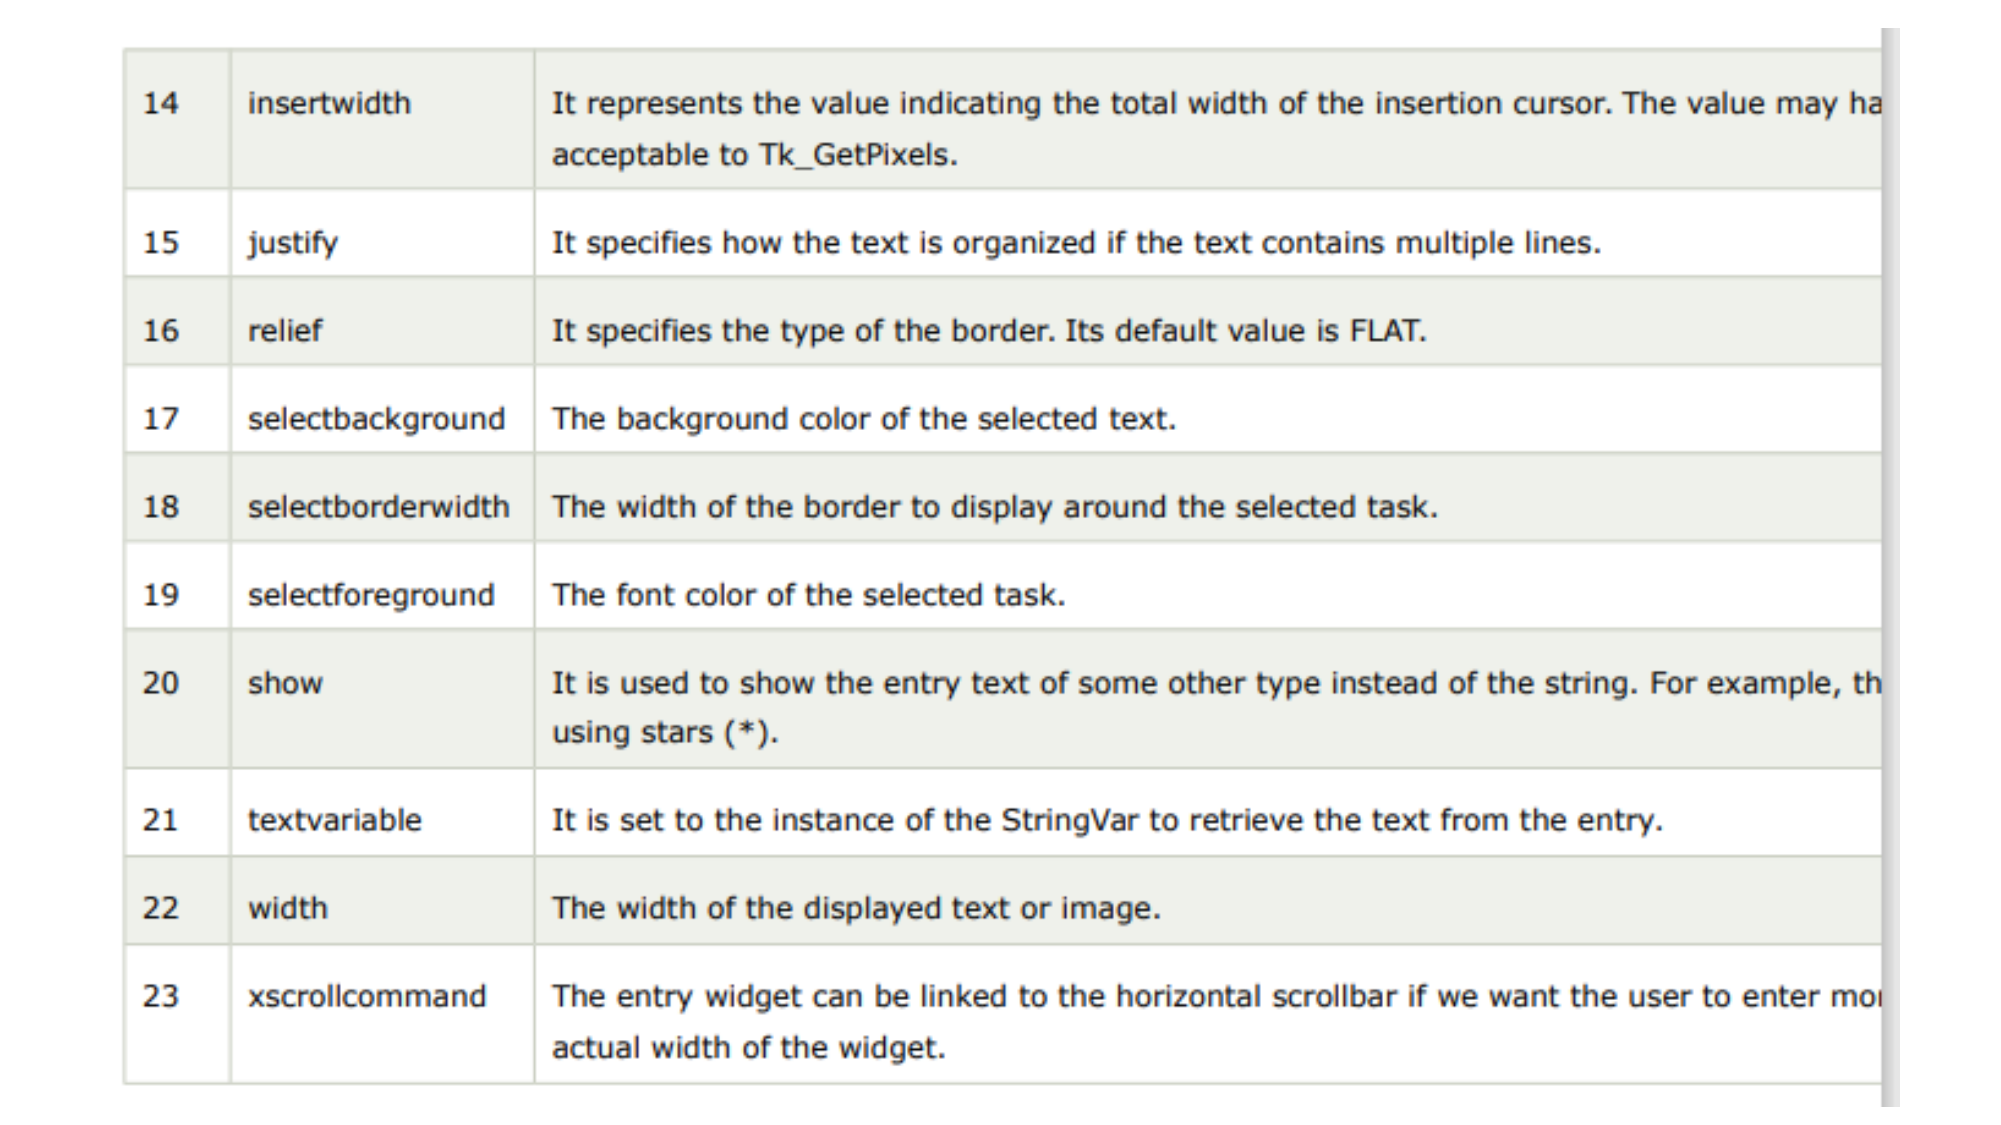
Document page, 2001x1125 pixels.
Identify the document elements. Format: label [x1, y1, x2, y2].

picture [91, 28, 1900, 1107]
